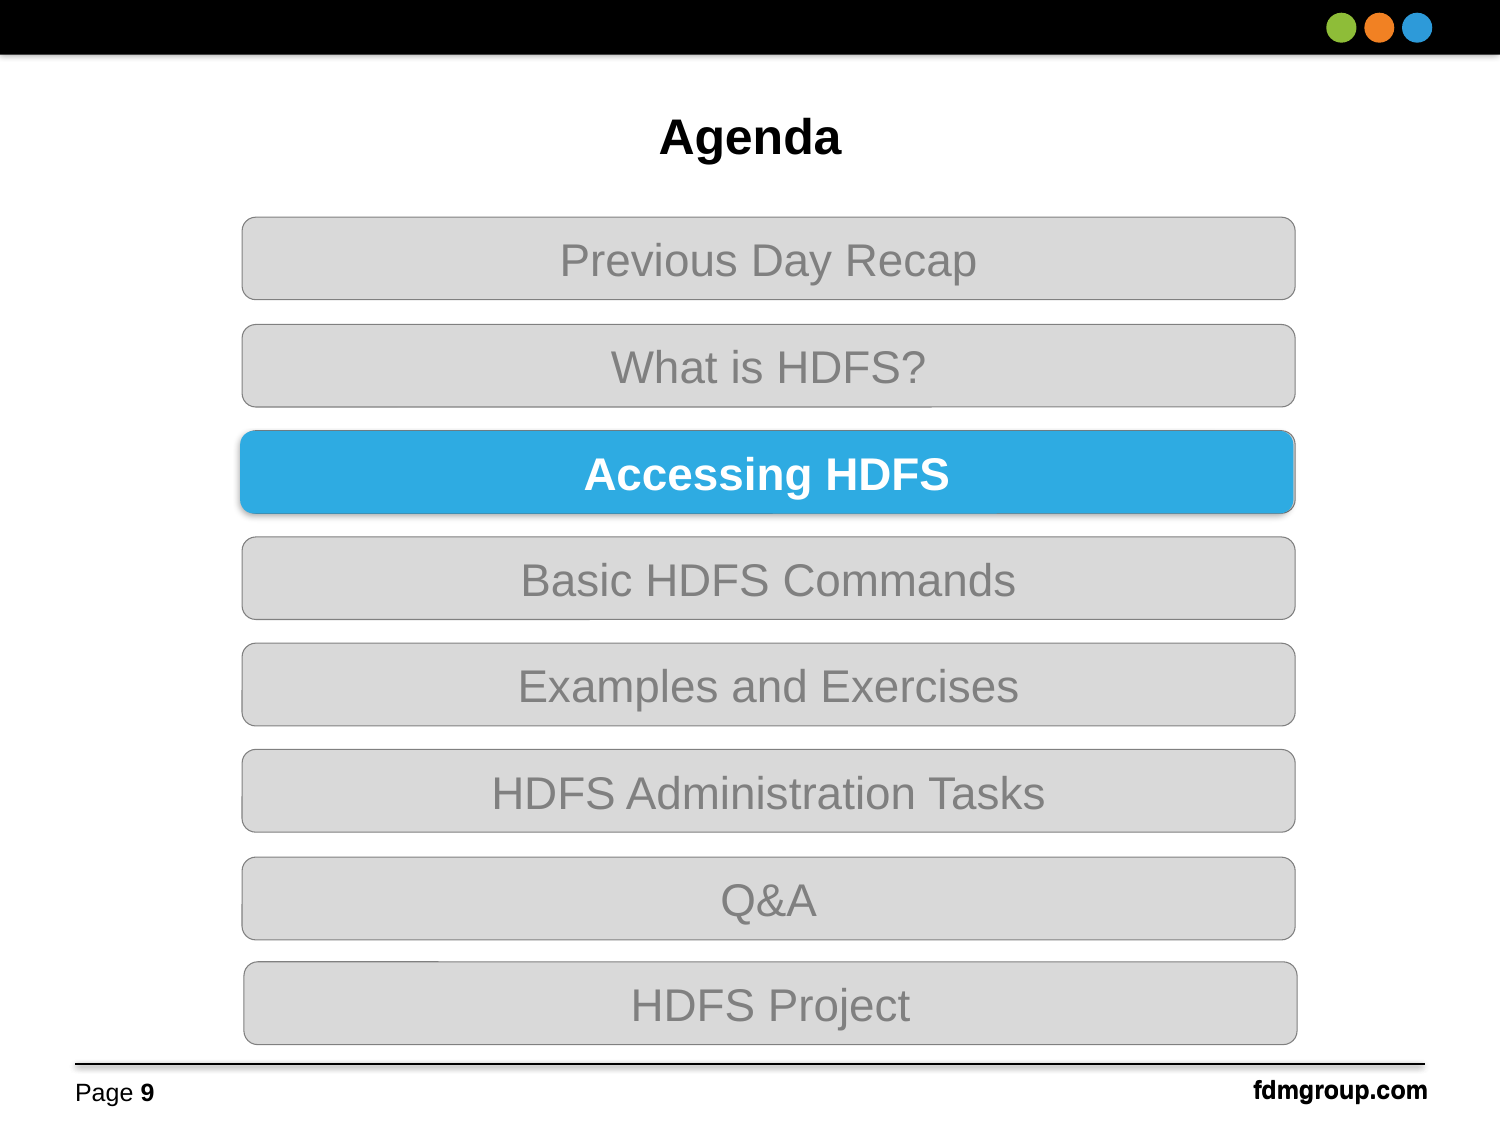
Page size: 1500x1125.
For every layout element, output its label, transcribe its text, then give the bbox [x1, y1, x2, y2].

text_box [99, 243, 1435, 1024]
text_box Examples and Exercises [239, 641, 1298, 729]
text_box What is HDFS? [239, 322, 1298, 410]
text_box Previous Day Recap [239, 215, 1298, 302]
text_box Accessing HDFS [239, 430, 1295, 515]
text_box Basic HDFS Commands [239, 534, 1298, 622]
text_box Q&A [239, 854, 1298, 943]
slide_number Page 9 [75, 1076, 425, 1107]
text_box HDFS Project [241, 959, 1300, 1047]
text_box HDFS Administration Tasks [239, 747, 1298, 835]
title Agenda [75, 104, 1425, 173]
